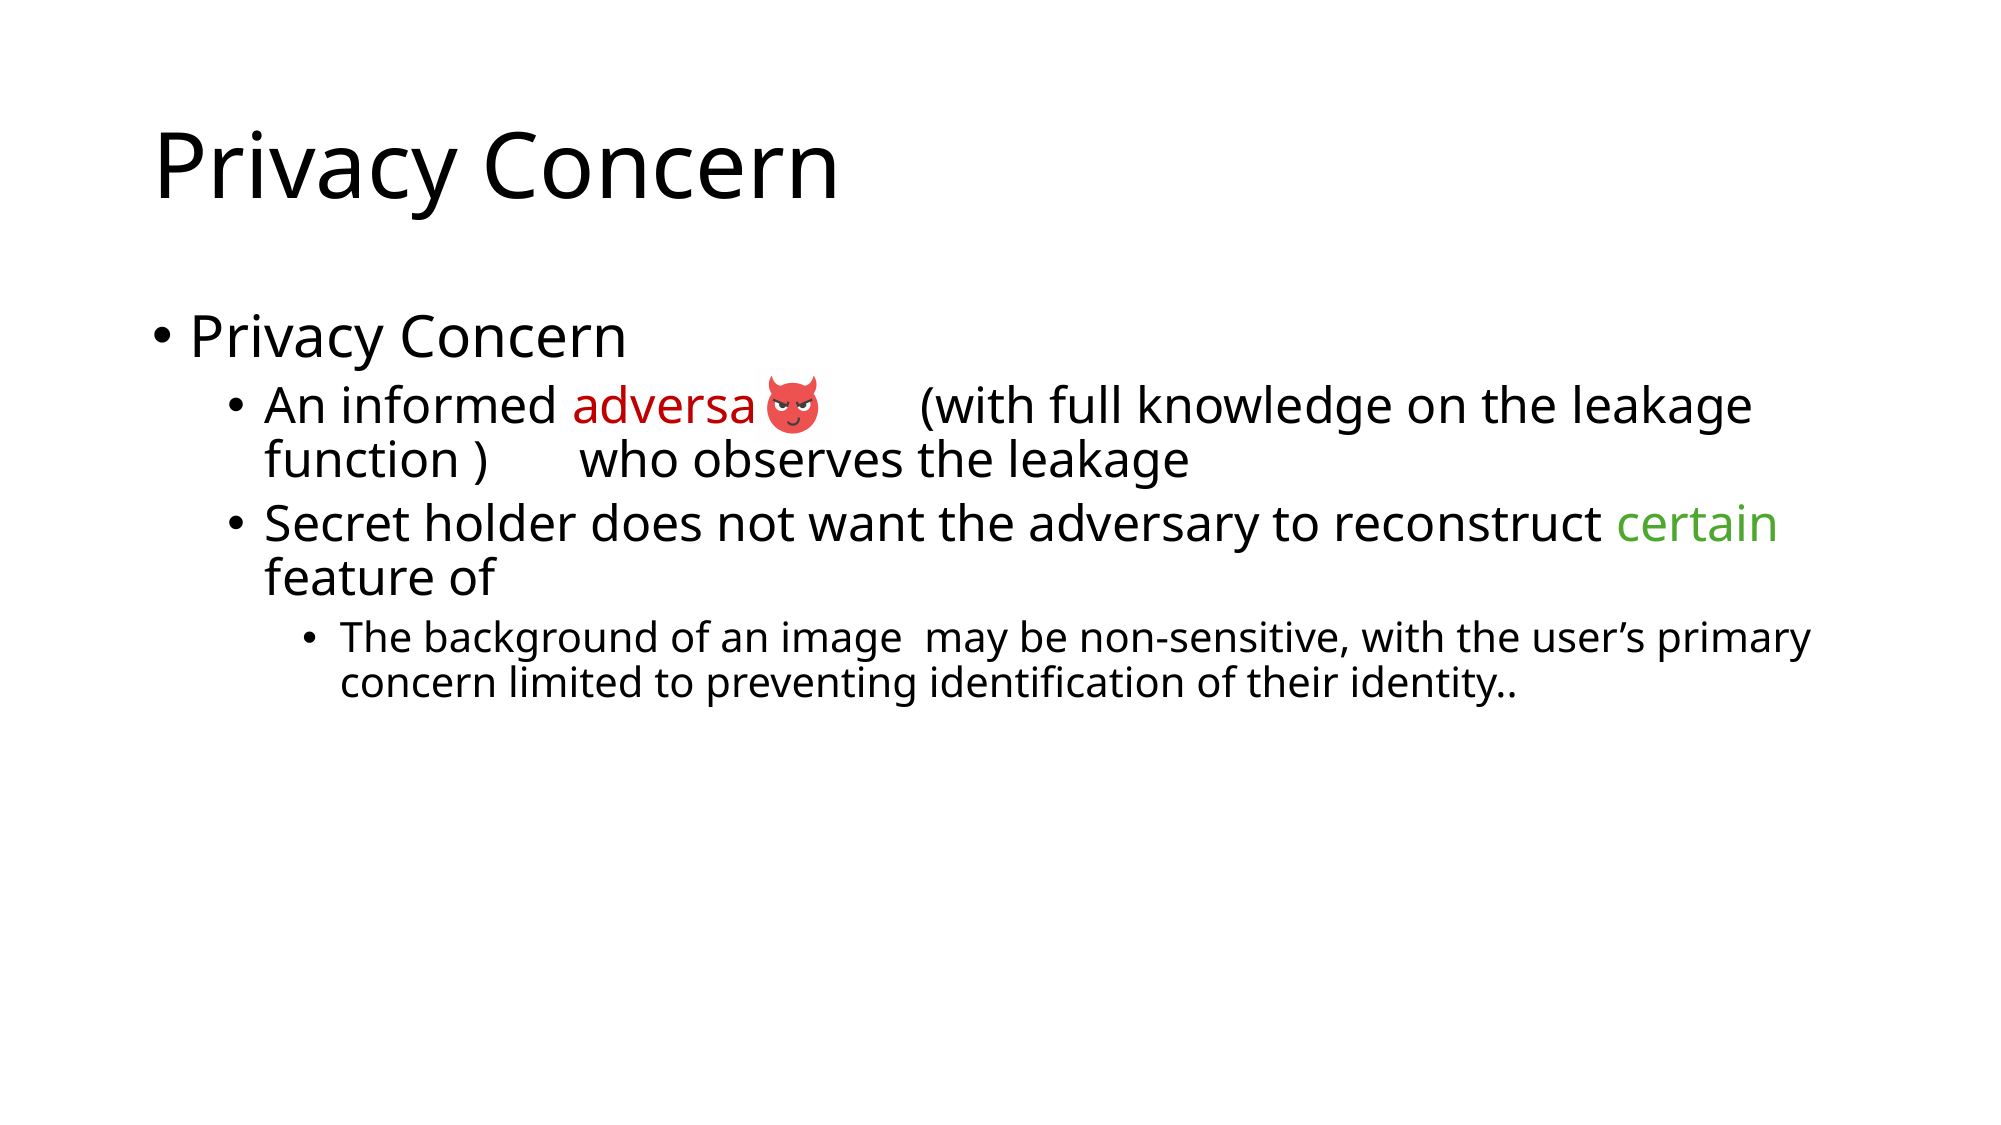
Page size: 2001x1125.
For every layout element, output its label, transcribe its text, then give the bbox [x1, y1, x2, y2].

title Privacy Concern [137, 59, 1863, 278]
picture [753, 367, 832, 444]
